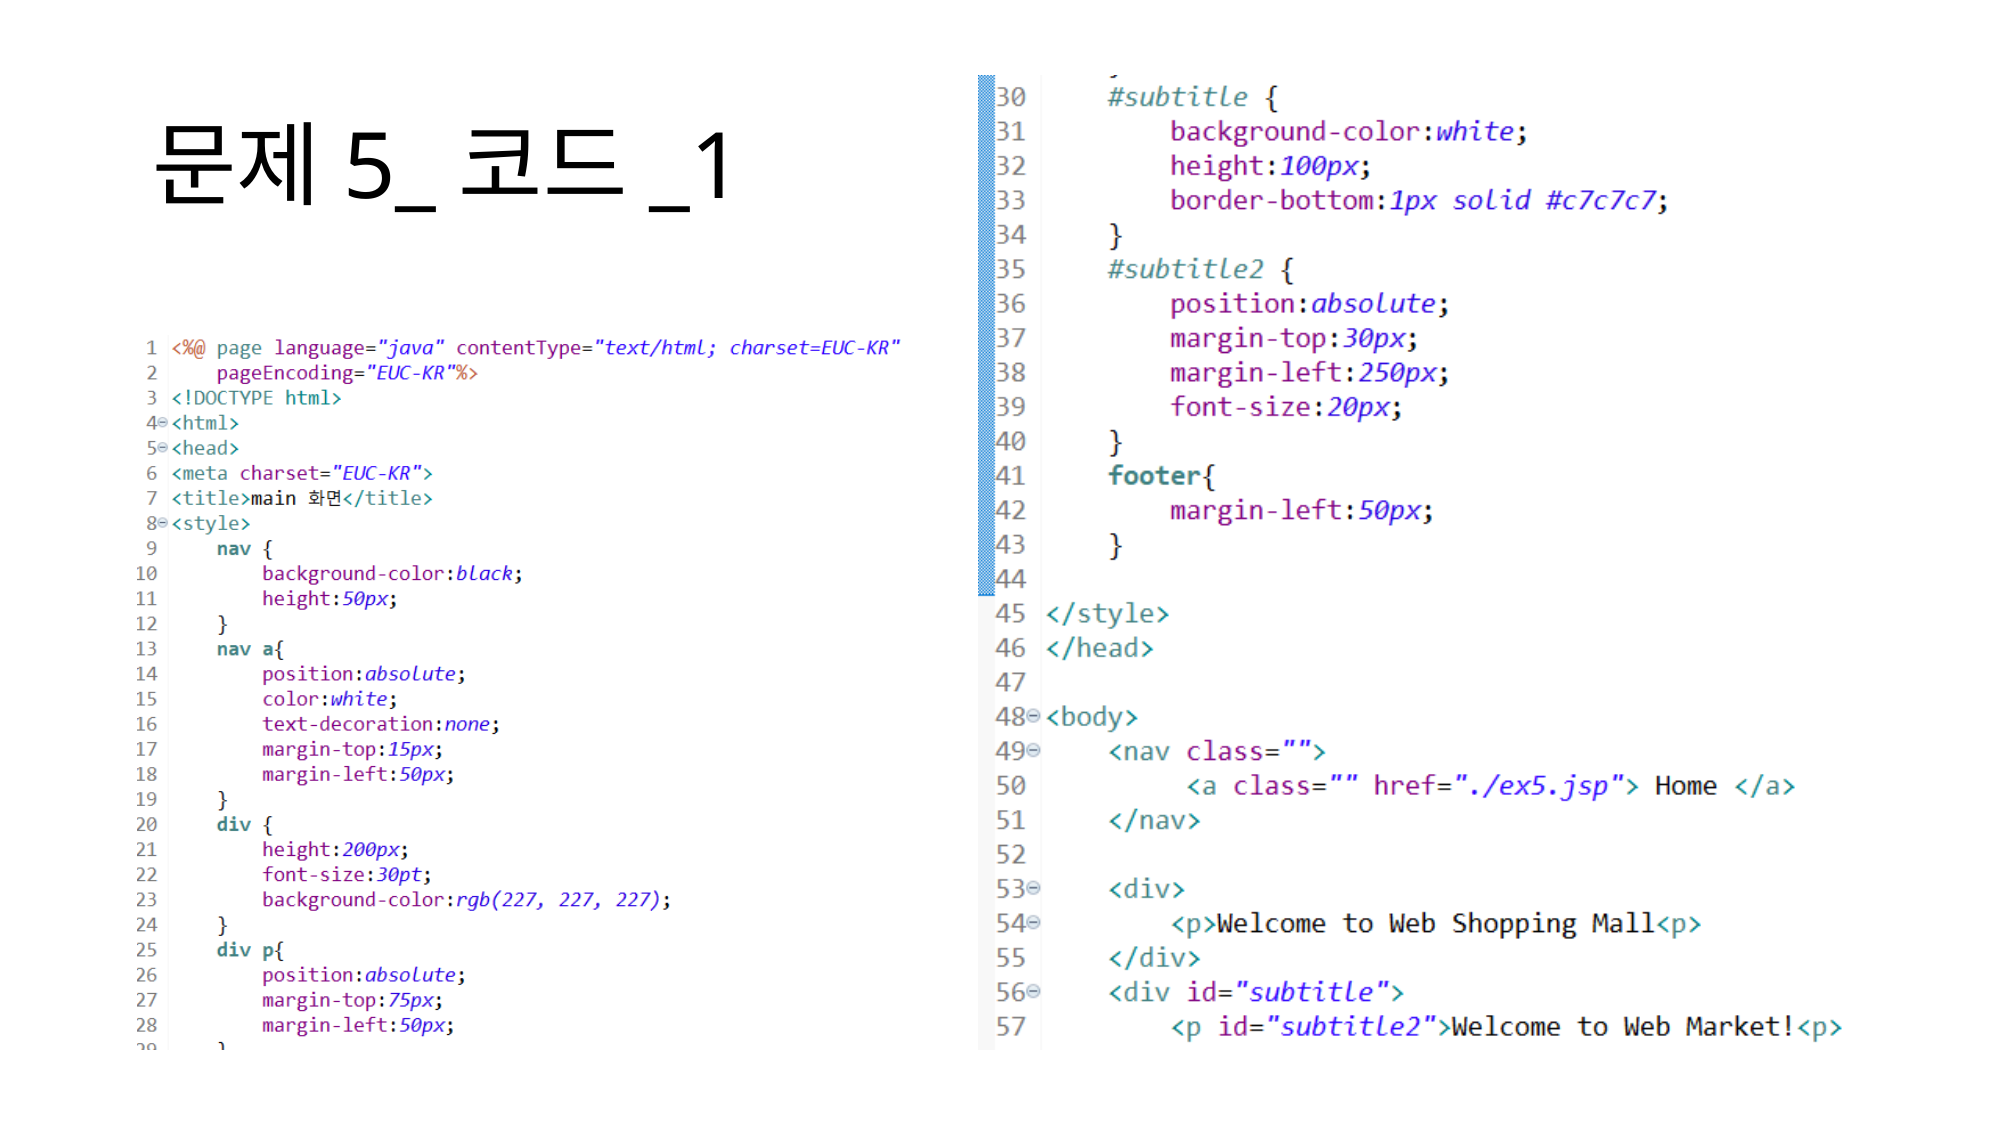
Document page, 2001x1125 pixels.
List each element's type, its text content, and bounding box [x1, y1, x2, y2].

title 문제5_코드_1 [137, 59, 1863, 278]
picture [978, 75, 1895, 1050]
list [137, 335, 937, 1050]
